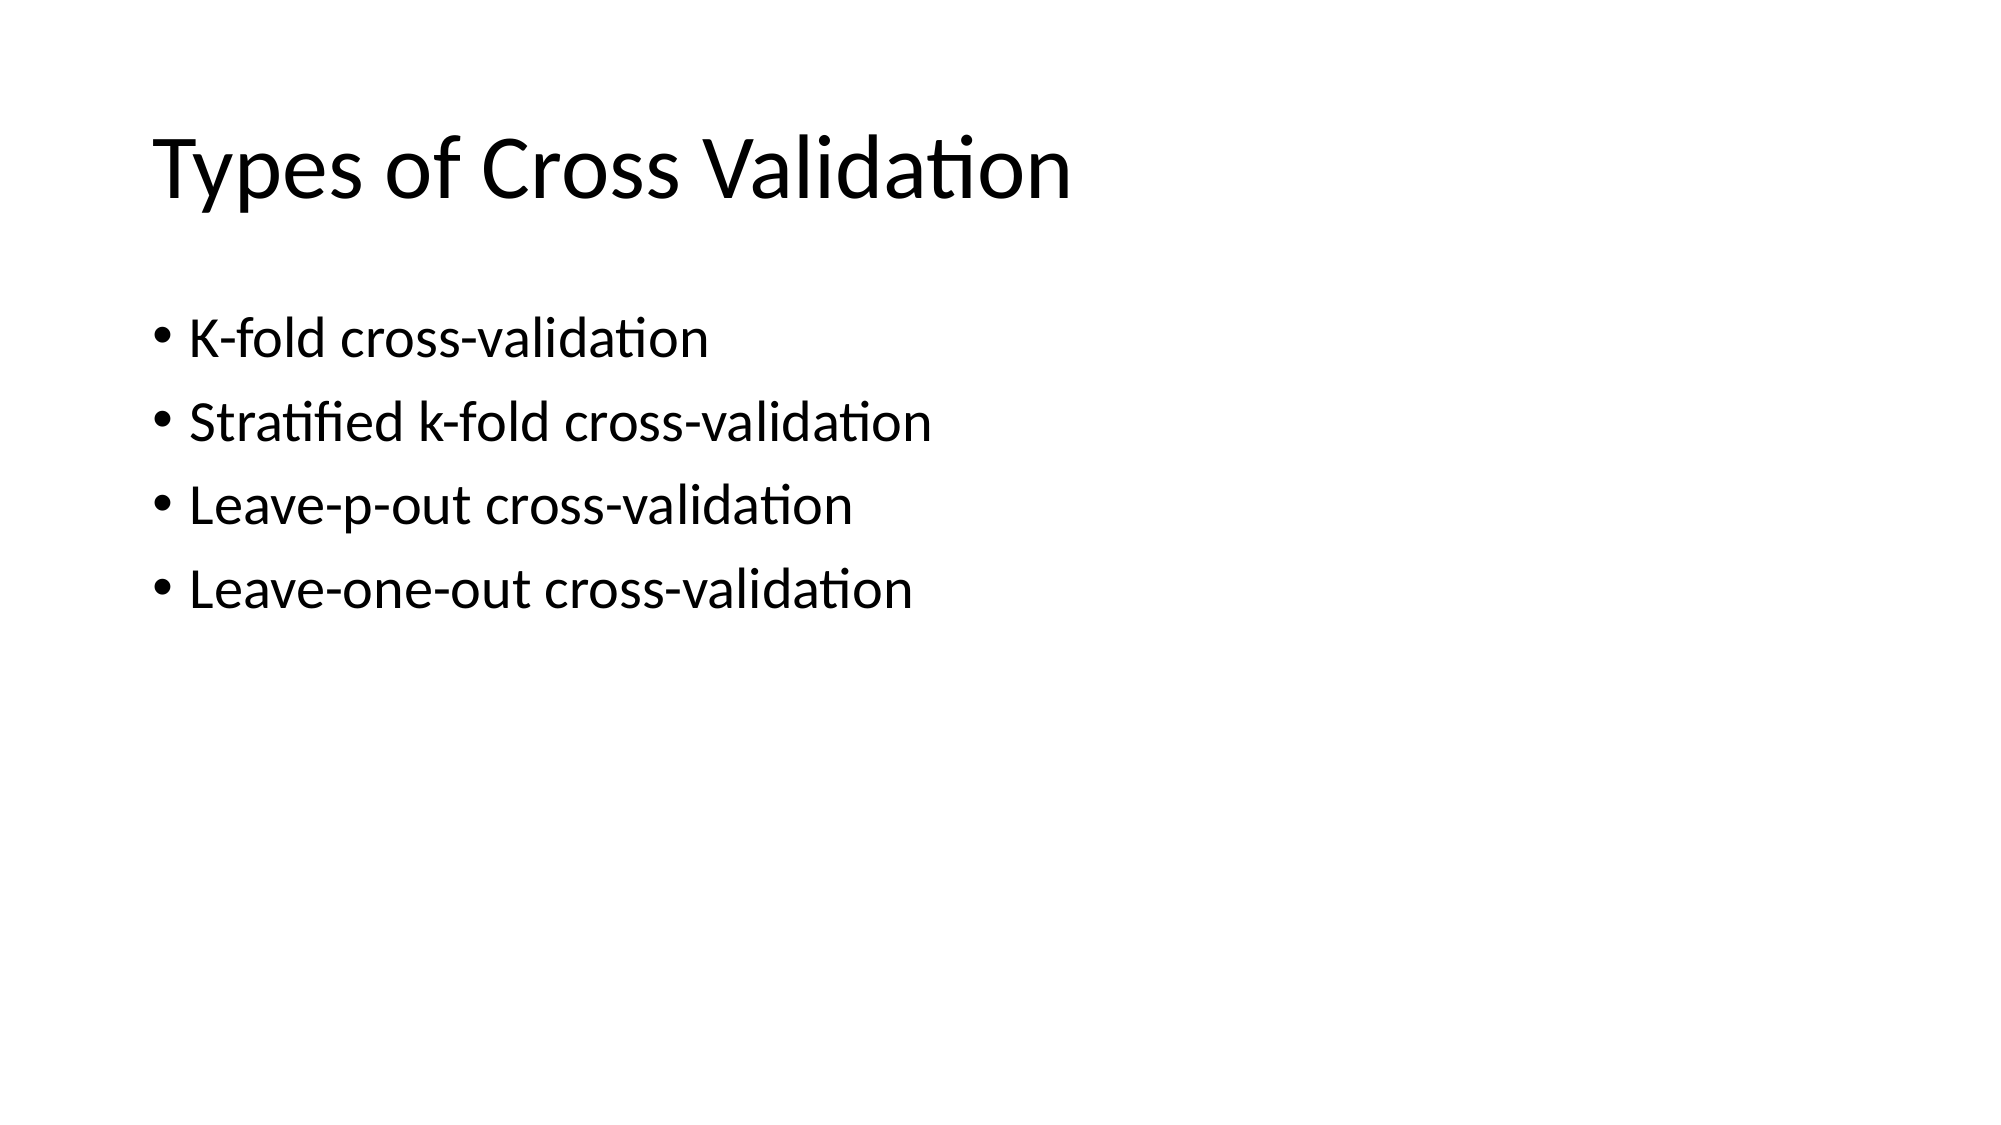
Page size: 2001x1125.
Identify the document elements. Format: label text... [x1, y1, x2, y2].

title Types of Cross Validation [137, 59, 1863, 278]
list K-fold cross-validation Stratified k-fold cross-validation Leave-p-out cross-validation Leave-one-out cross-validation [137, 299, 1863, 1014]
